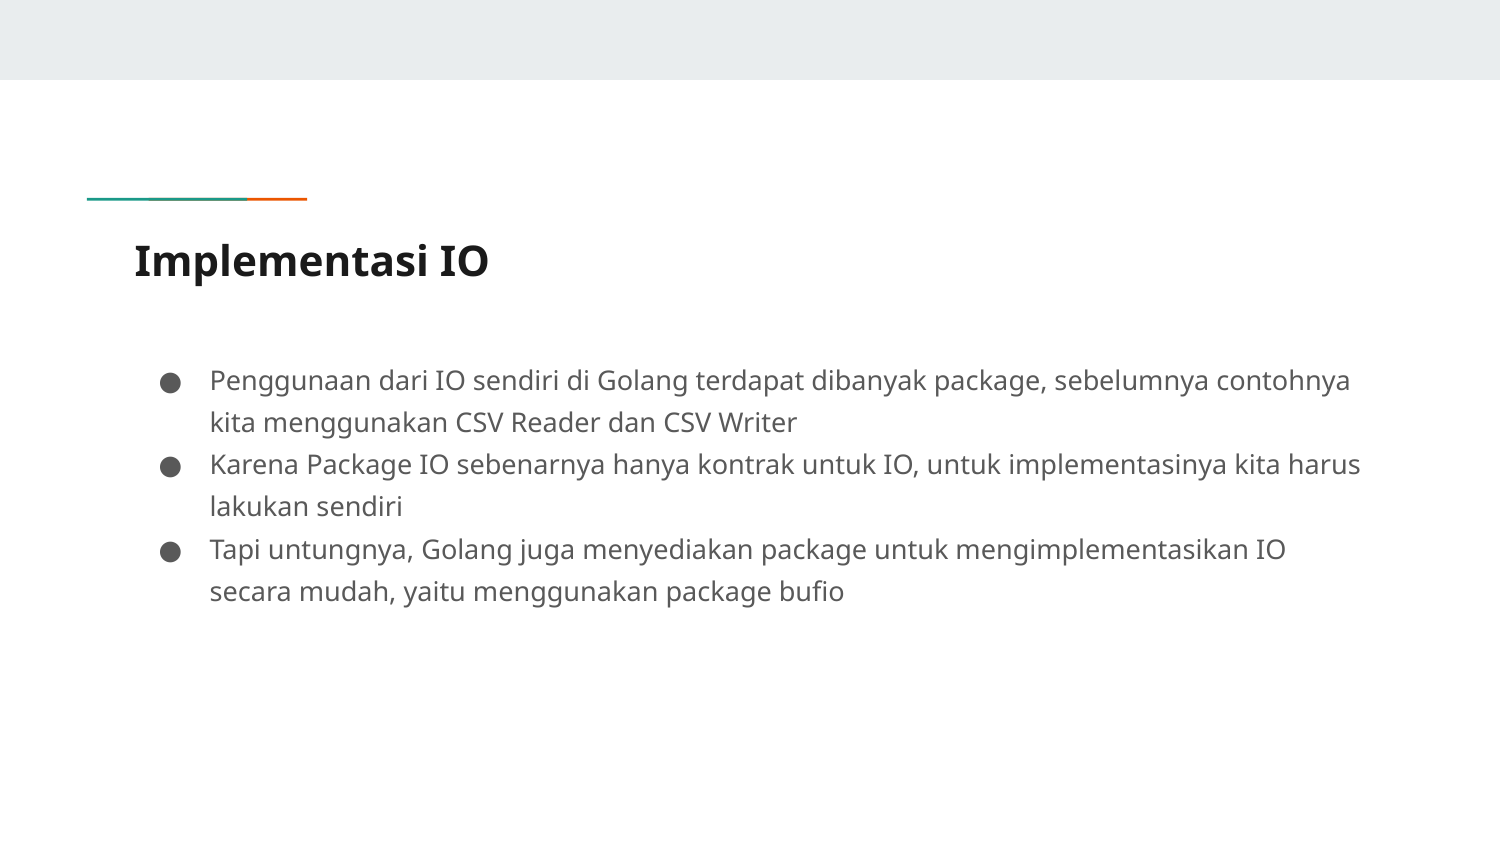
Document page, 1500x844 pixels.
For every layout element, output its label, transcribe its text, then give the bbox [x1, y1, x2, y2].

list Penggunaan dari IO sendiri di Golang terdapat dibanyak package, sebelumnya contohnya kita menggunakan CSV Reader dan CSV Writer Karena Package IO sebenarnya hanya kontrak untuk IO, untuk implementasinya kita harus lakukan sendiri Tapi untungnya, Golang juga menyediakan package untuk mengimplementasikan IO secara mudah, yaitu menggunakan package bufio [119, 341, 1381, 712]
title Implementasi IO [119, 216, 1381, 305]
